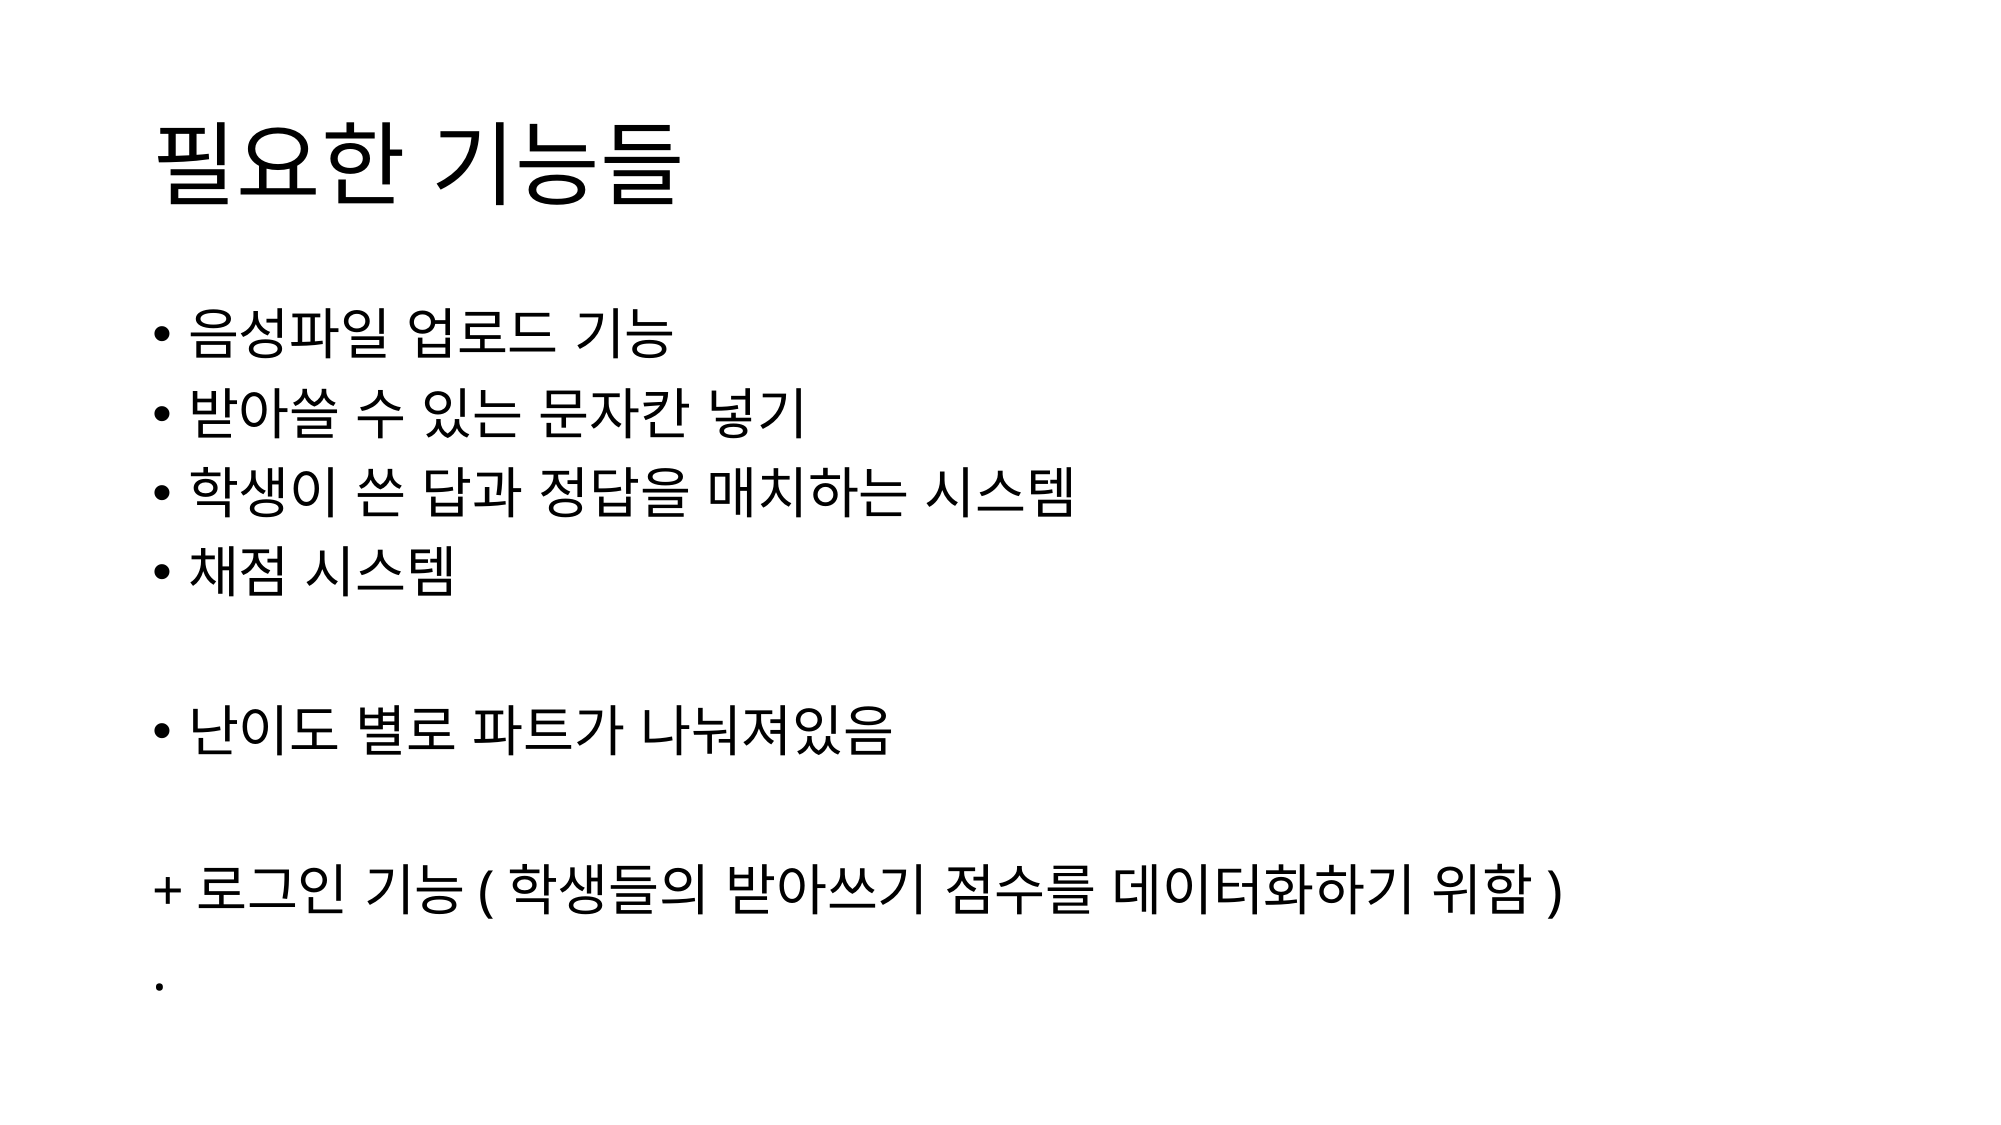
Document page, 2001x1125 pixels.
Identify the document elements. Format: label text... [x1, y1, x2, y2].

list 음성파일 업로드 기능 받아쓸 수 있는 문자칸 넣기 학생이 쓴 답과 정답을 매치하는 시스템 채점 시스템 난이도 별로 파트가 나눠져있음 +로그인 기능(학생들의 받아쓰기 점수를 데이터화하기 위함) . [137, 299, 1863, 1014]
title 필요한 기능들 [137, 59, 1863, 278]
